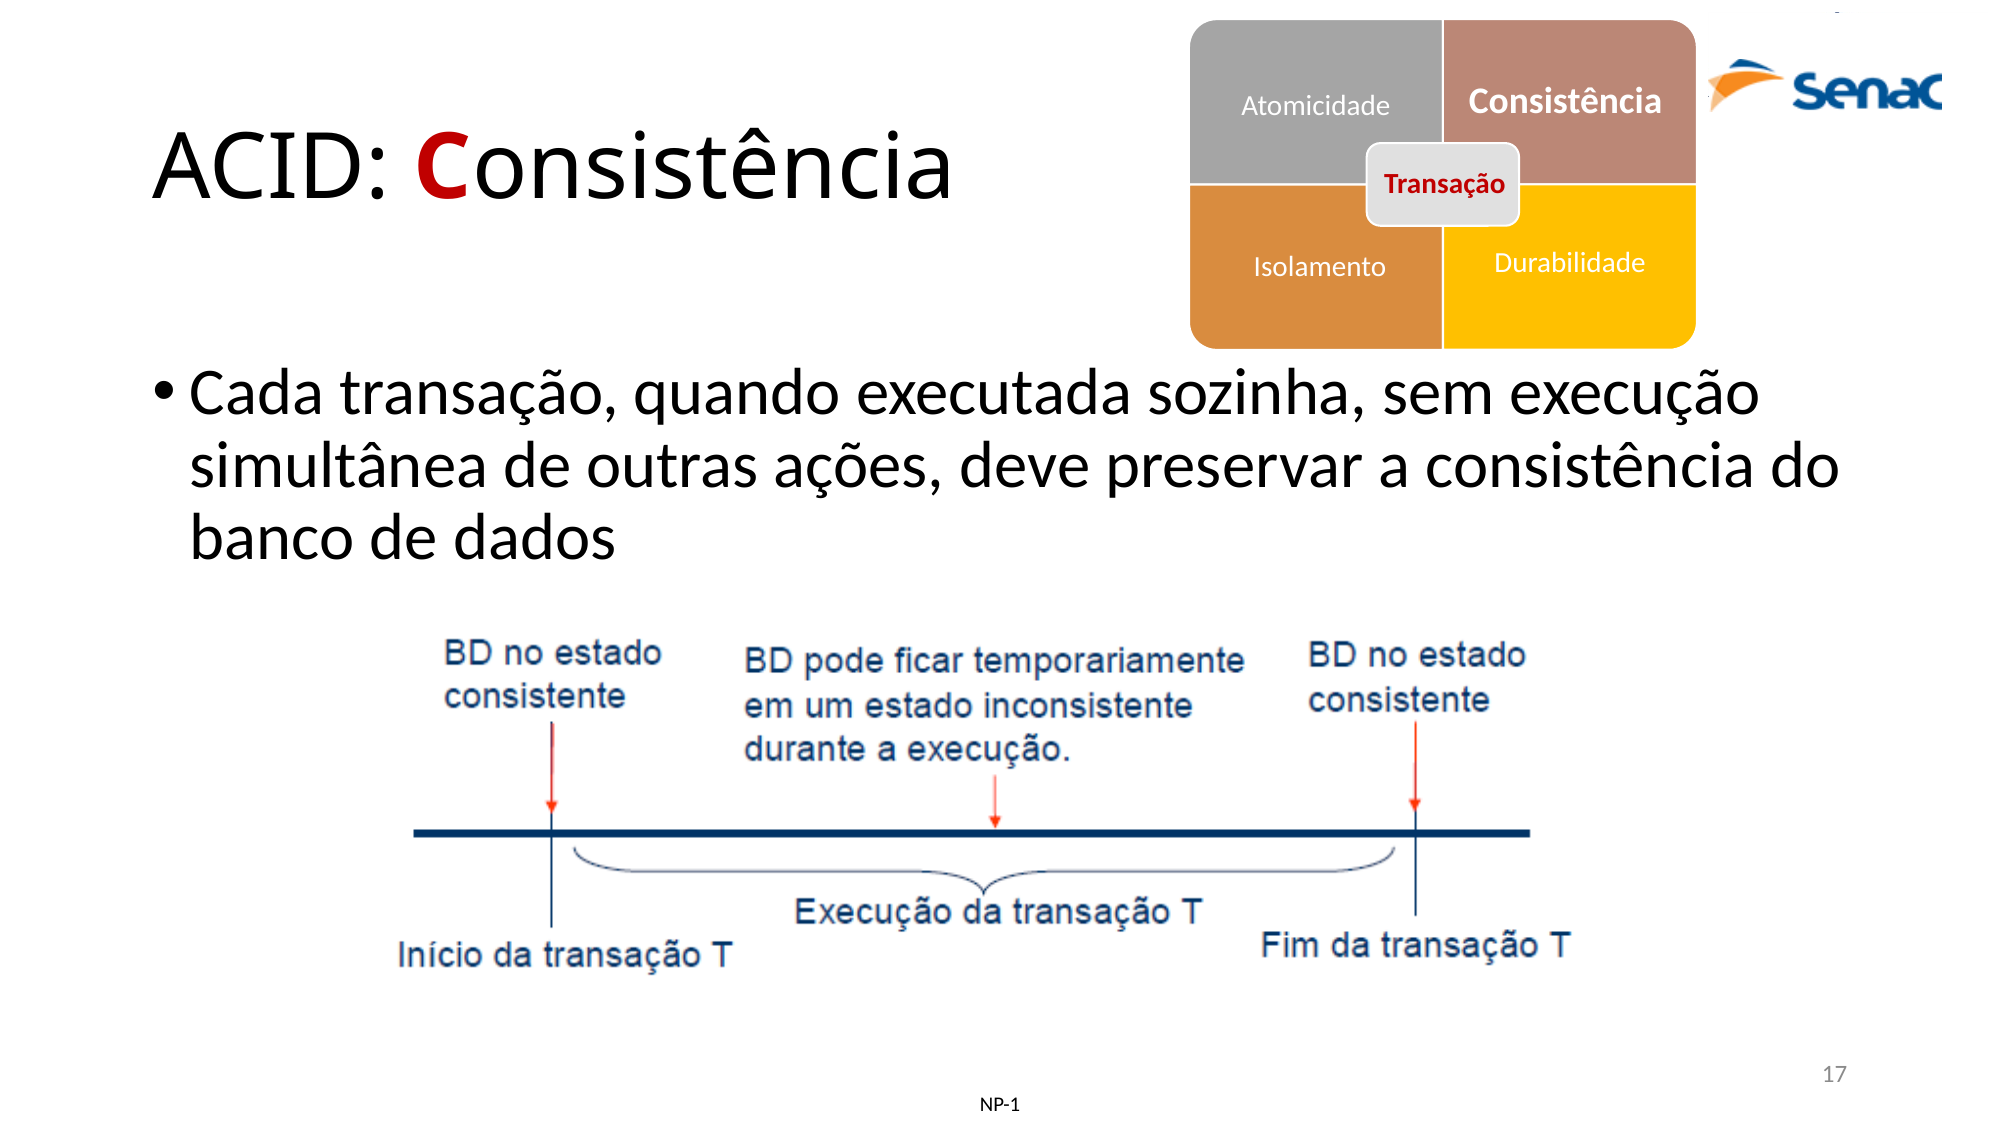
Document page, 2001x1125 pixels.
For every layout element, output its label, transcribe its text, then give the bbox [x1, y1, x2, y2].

title ACID: Consistência [1698, 59, 1863, 278]
slide_number 17 [1412, 1042, 1863, 1103]
picture [1863, 59, 1942, 112]
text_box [1188, 19, 1697, 350]
list Cada transação, quando executada sozinha, sem execução simultânea de outras ações, deve preservar a consistência do banco de dados [137, 349, 1863, 987]
title ACID: Consistência [137, 59, 1187, 278]
picture [373, 622, 1595, 987]
